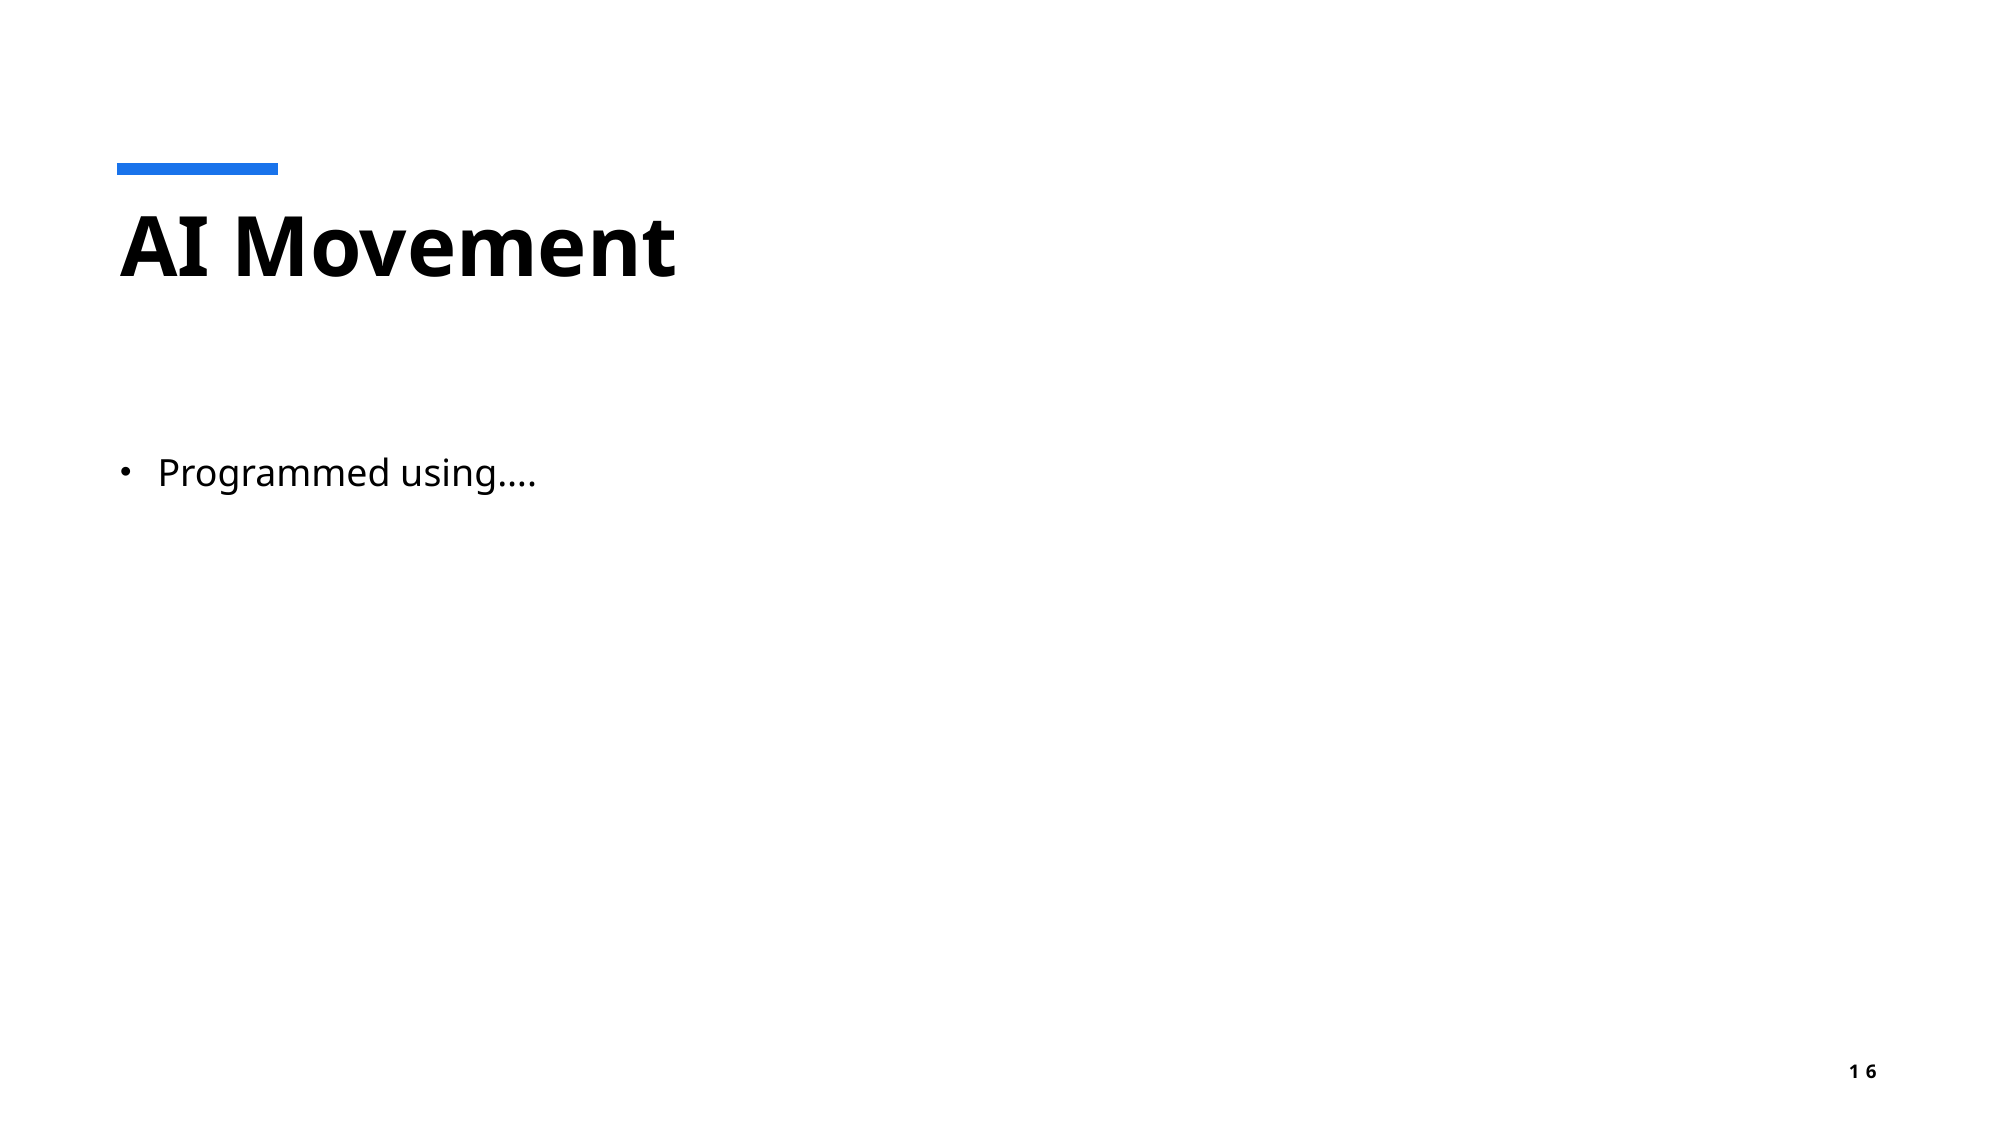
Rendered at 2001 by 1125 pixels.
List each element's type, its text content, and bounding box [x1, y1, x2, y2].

title AI Movement [105, 185, 1356, 339]
list Programmed using…. [105, 431, 1892, 1017]
slide_number 16 [1772, 1042, 1892, 1103]
